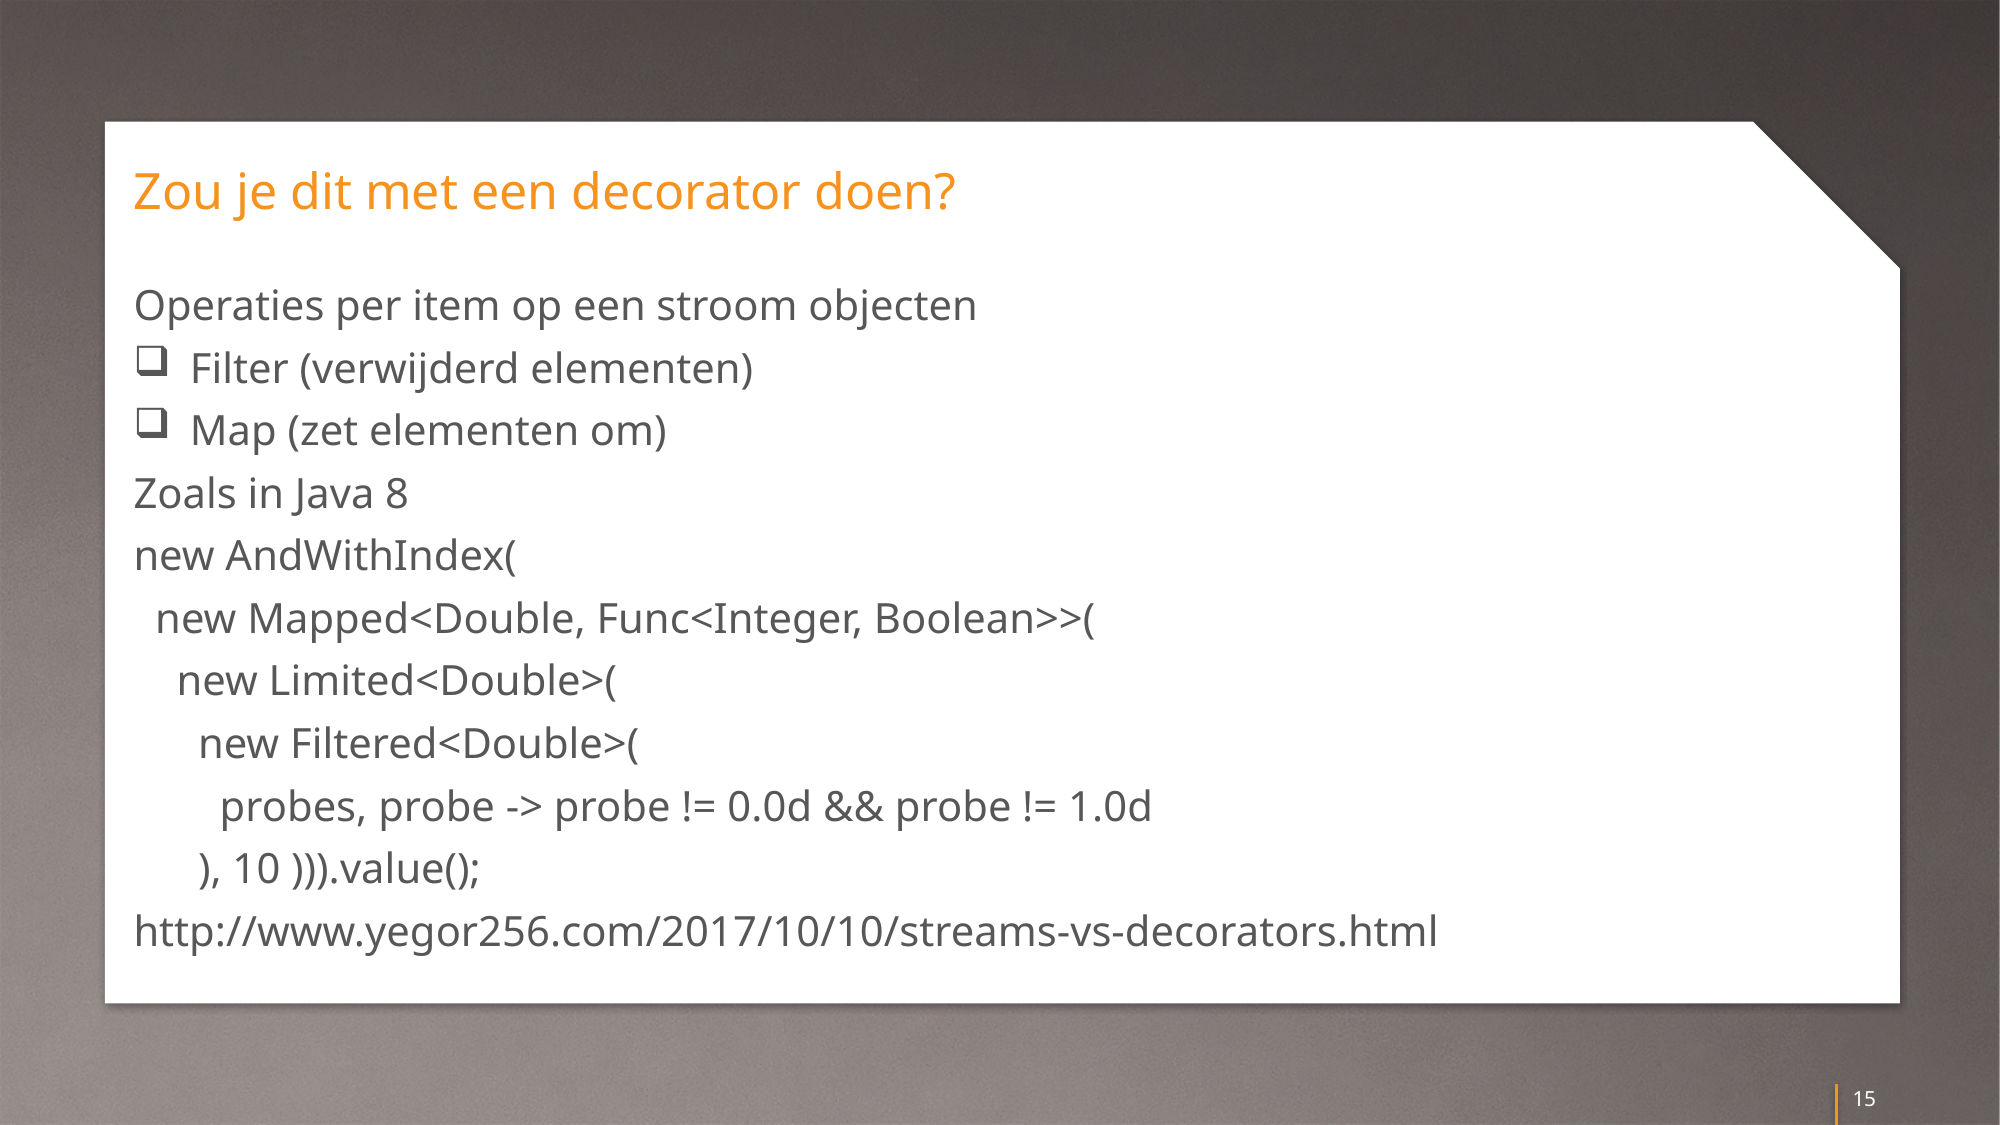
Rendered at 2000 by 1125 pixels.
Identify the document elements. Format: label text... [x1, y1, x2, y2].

title Zou je dit met een decorator doen? [133, 142, 1772, 237]
picture [0, 0, 2000, 1125]
list Operaties per item op een stroom objecten Filter (verwijderd elementen) Map (zet elementen om) Zoals in Java 8 new AndWithIndex( new Mapped<Double, Func<Integer, Boolean>>( new Limited<Double>( new Filtered<Double>( probes, probe -> probe != 0.0d && probe != 1.0d ), 10 ))).value(); http://www.yegor256.com/2017/10/10/streams-vs-decorators.html [133, 278, 1819, 1059]
